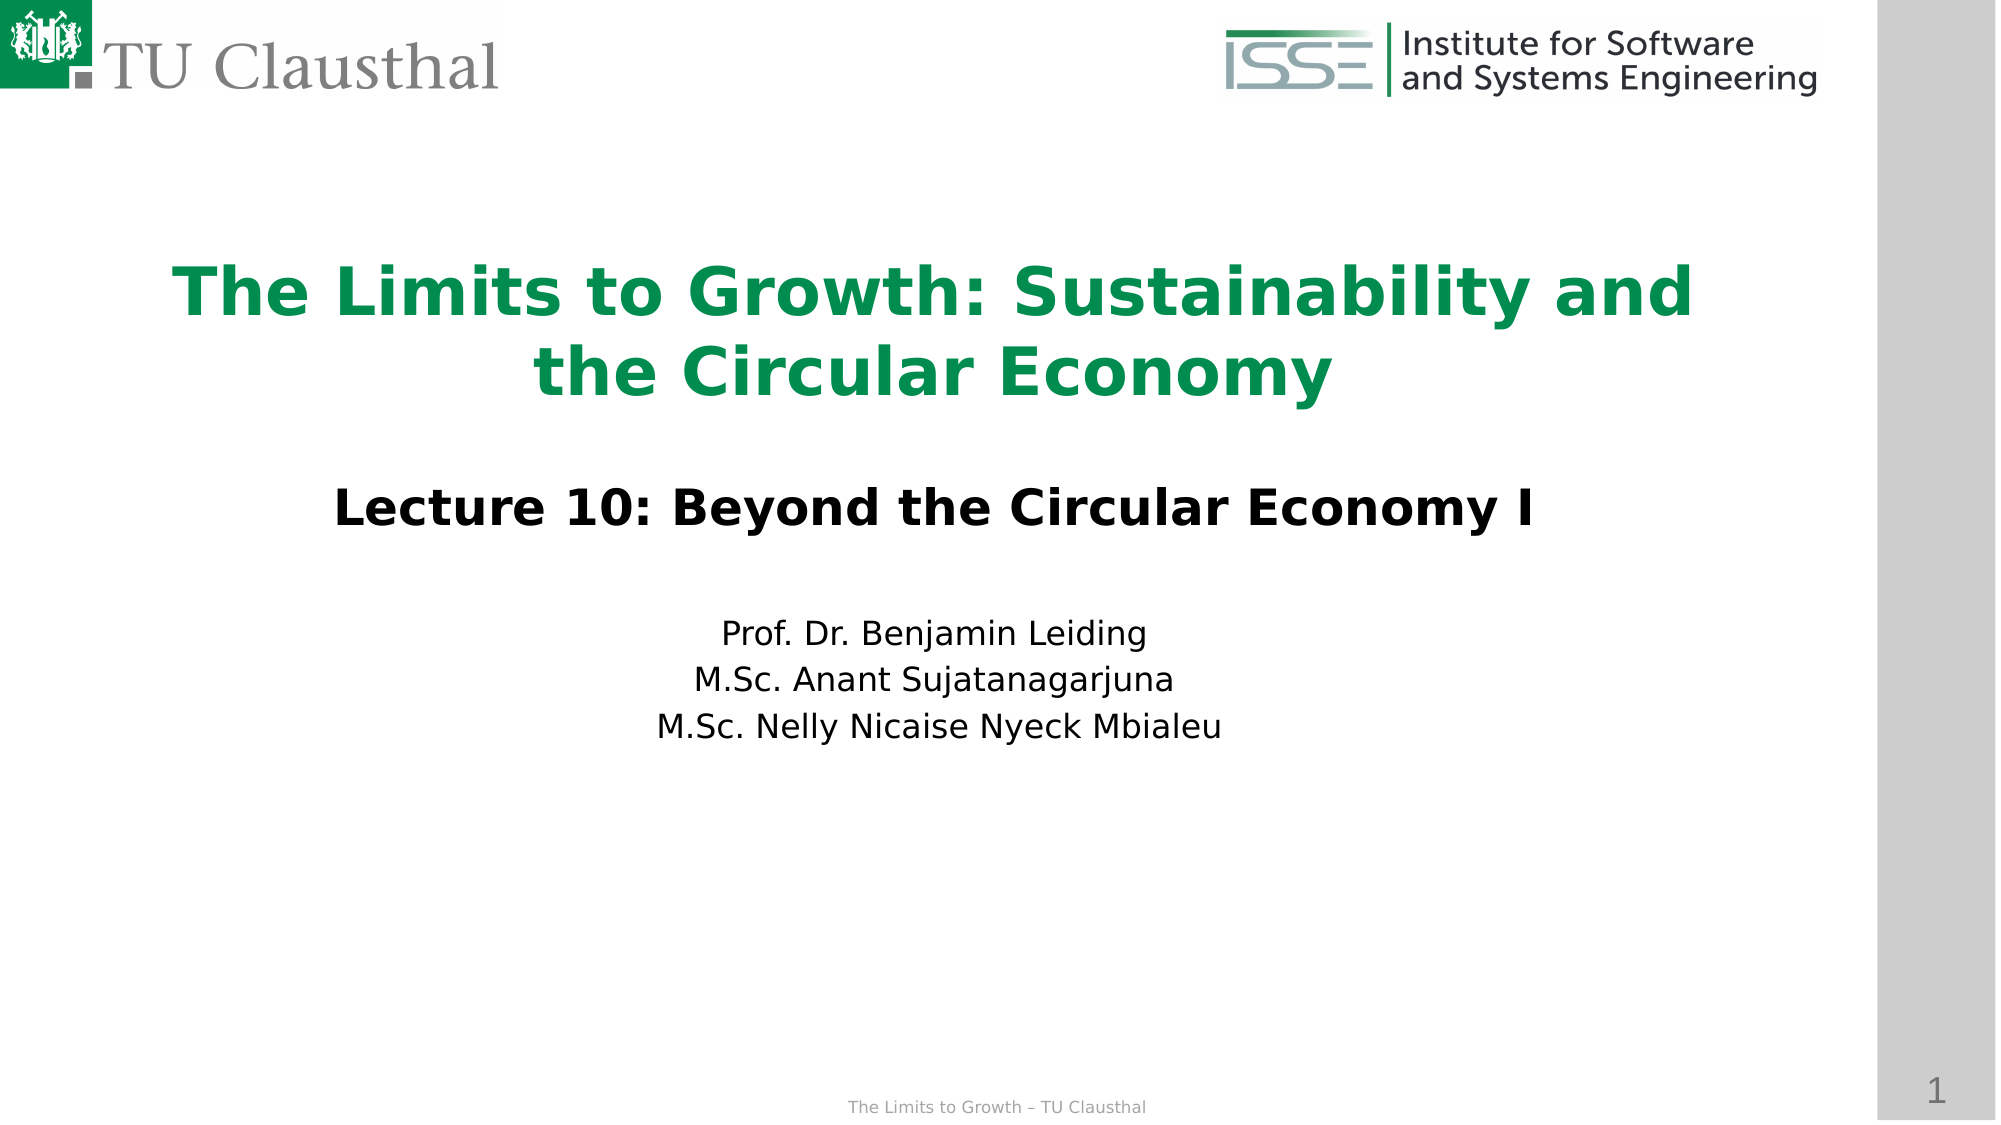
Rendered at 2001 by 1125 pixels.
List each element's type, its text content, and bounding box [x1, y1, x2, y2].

text_box Lecture 10: Beyond the Circular Economy I Prof. Dr. Benjamin Leiding M.Sc. Anant Sujatanagarjuna M.Sc. Nelly Nicaise Nyeck Mbialeu [86, 467, 1783, 853]
text_box The Limits to Growth: Sustainability and the Circular Economy [86, 231, 1783, 417]
picture [1218, 22, 1822, 103]
picture [0, 0, 498, 89]
